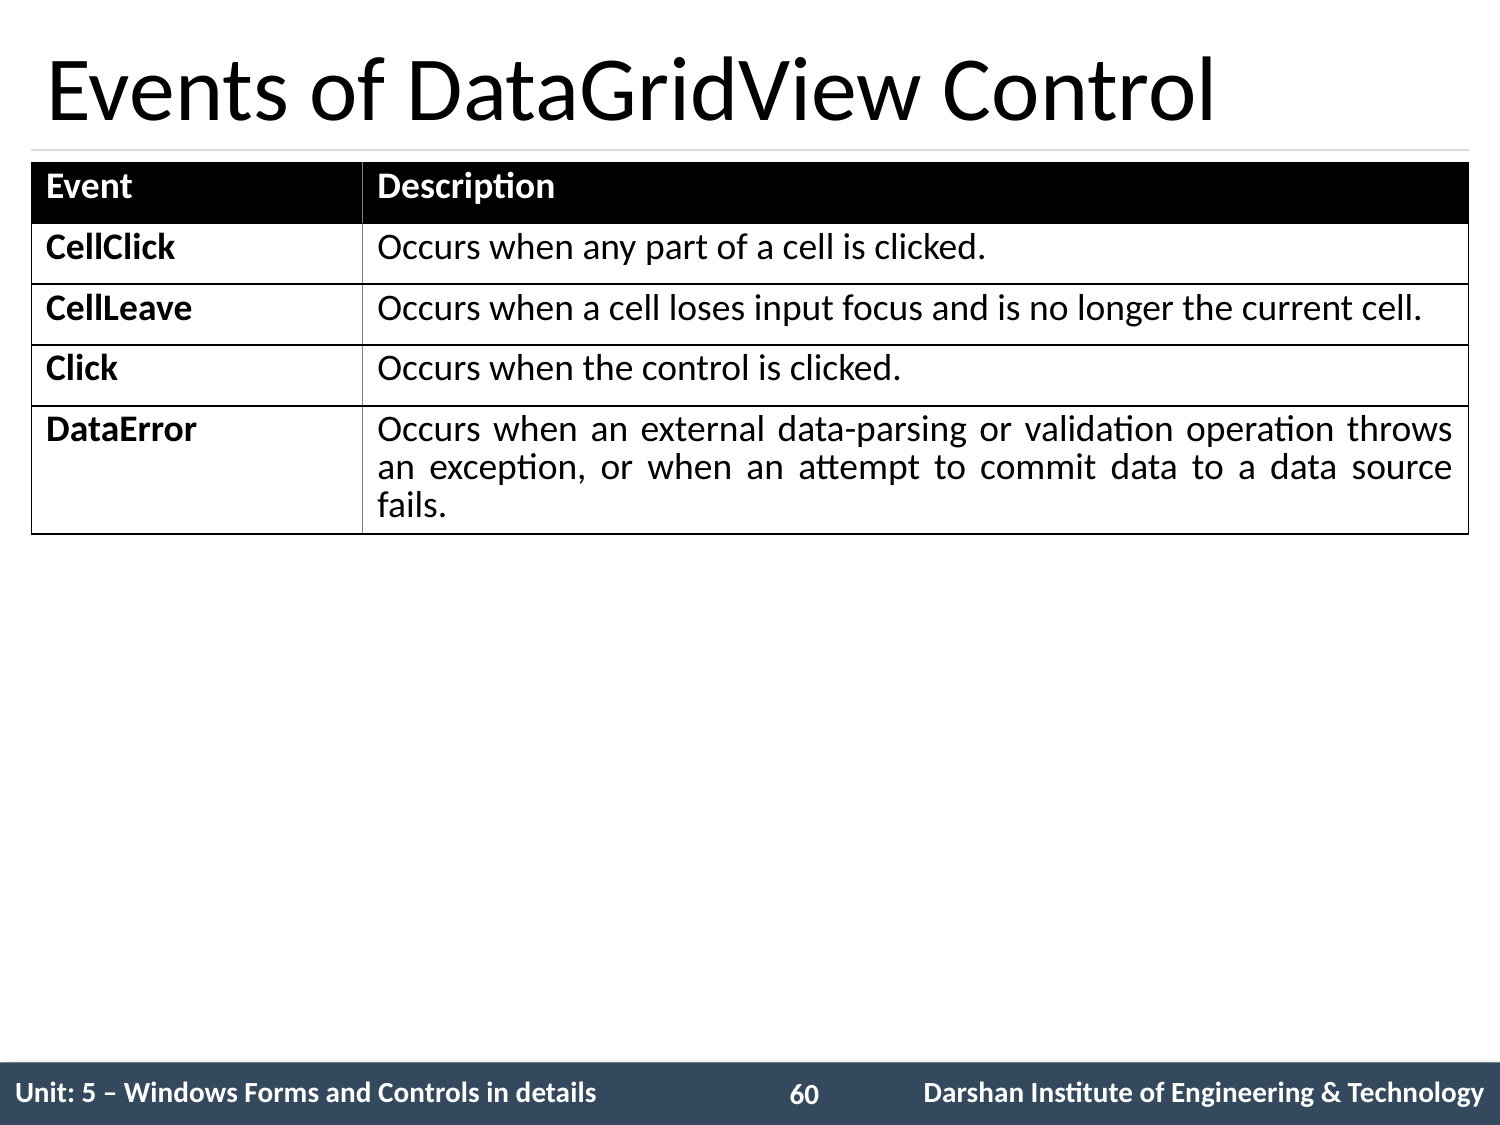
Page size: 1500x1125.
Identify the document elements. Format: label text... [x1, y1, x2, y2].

title Events of DataGridView Control [31, 17, 1469, 150]
table_cell DataError [32, 407, 362, 533]
table_cell CellLeave [32, 285, 362, 344]
table_cell CellClick [32, 224, 362, 283]
table_header Description [363, 163, 1468, 223]
table_cell Click [32, 346, 362, 405]
table_header Event [32, 163, 362, 223]
table_cell Occurs when the control is clicked. [363, 346, 1468, 405]
table_cell Occurs when an external data-parsing or validation operation throws an exception, or when an attempt to commit data to a data source fails. [363, 407, 1468, 533]
table_cell Occurs when a cell loses input focus and is no longer the current cell. [363, 285, 1468, 344]
table_cell Occurs when any part of a cell is clicked. [363, 224, 1468, 283]
